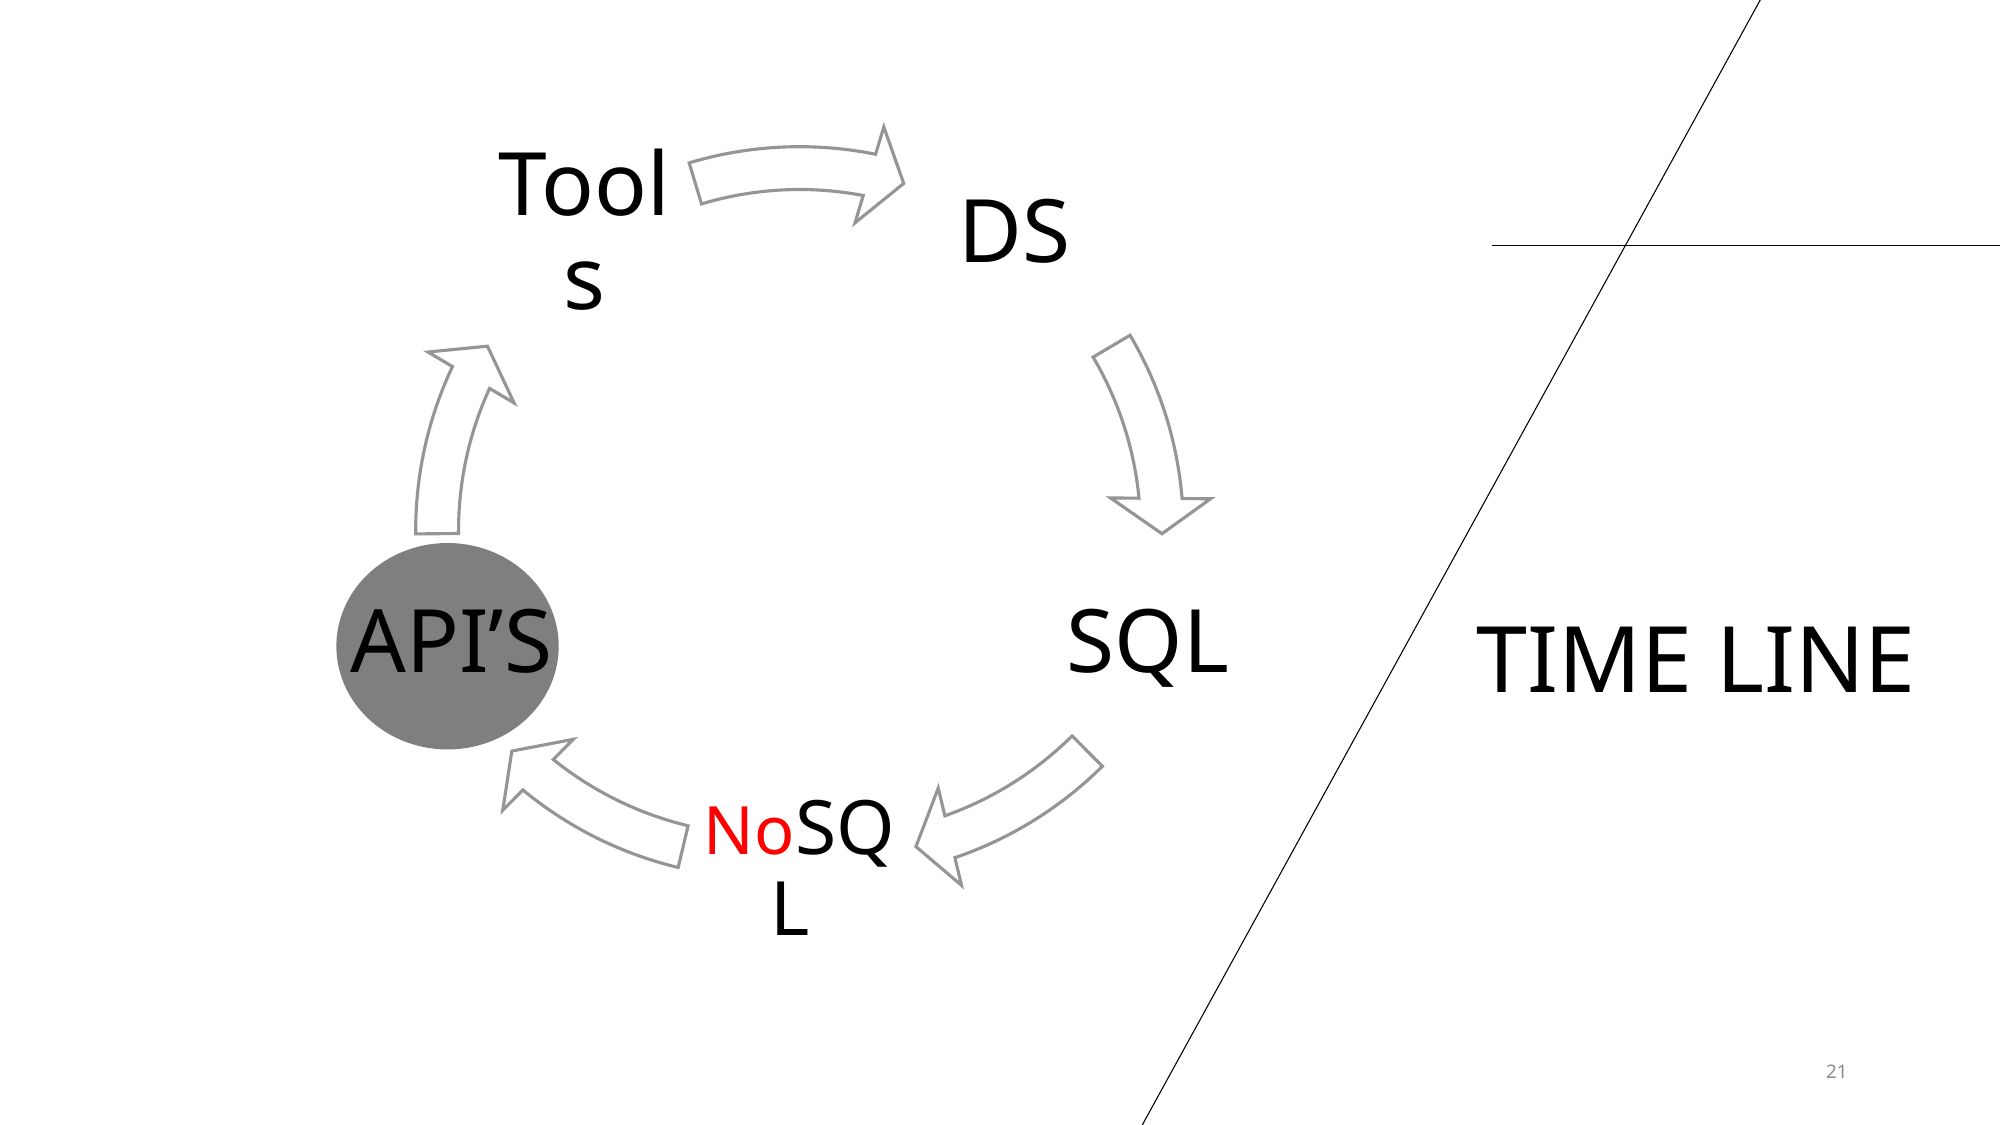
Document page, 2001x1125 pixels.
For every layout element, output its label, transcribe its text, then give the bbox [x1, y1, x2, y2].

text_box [137, 117, 1462, 1007]
text_box TIME LINE [1462, 593, 1969, 719]
slide_number 21 [1412, 1042, 1863, 1103]
